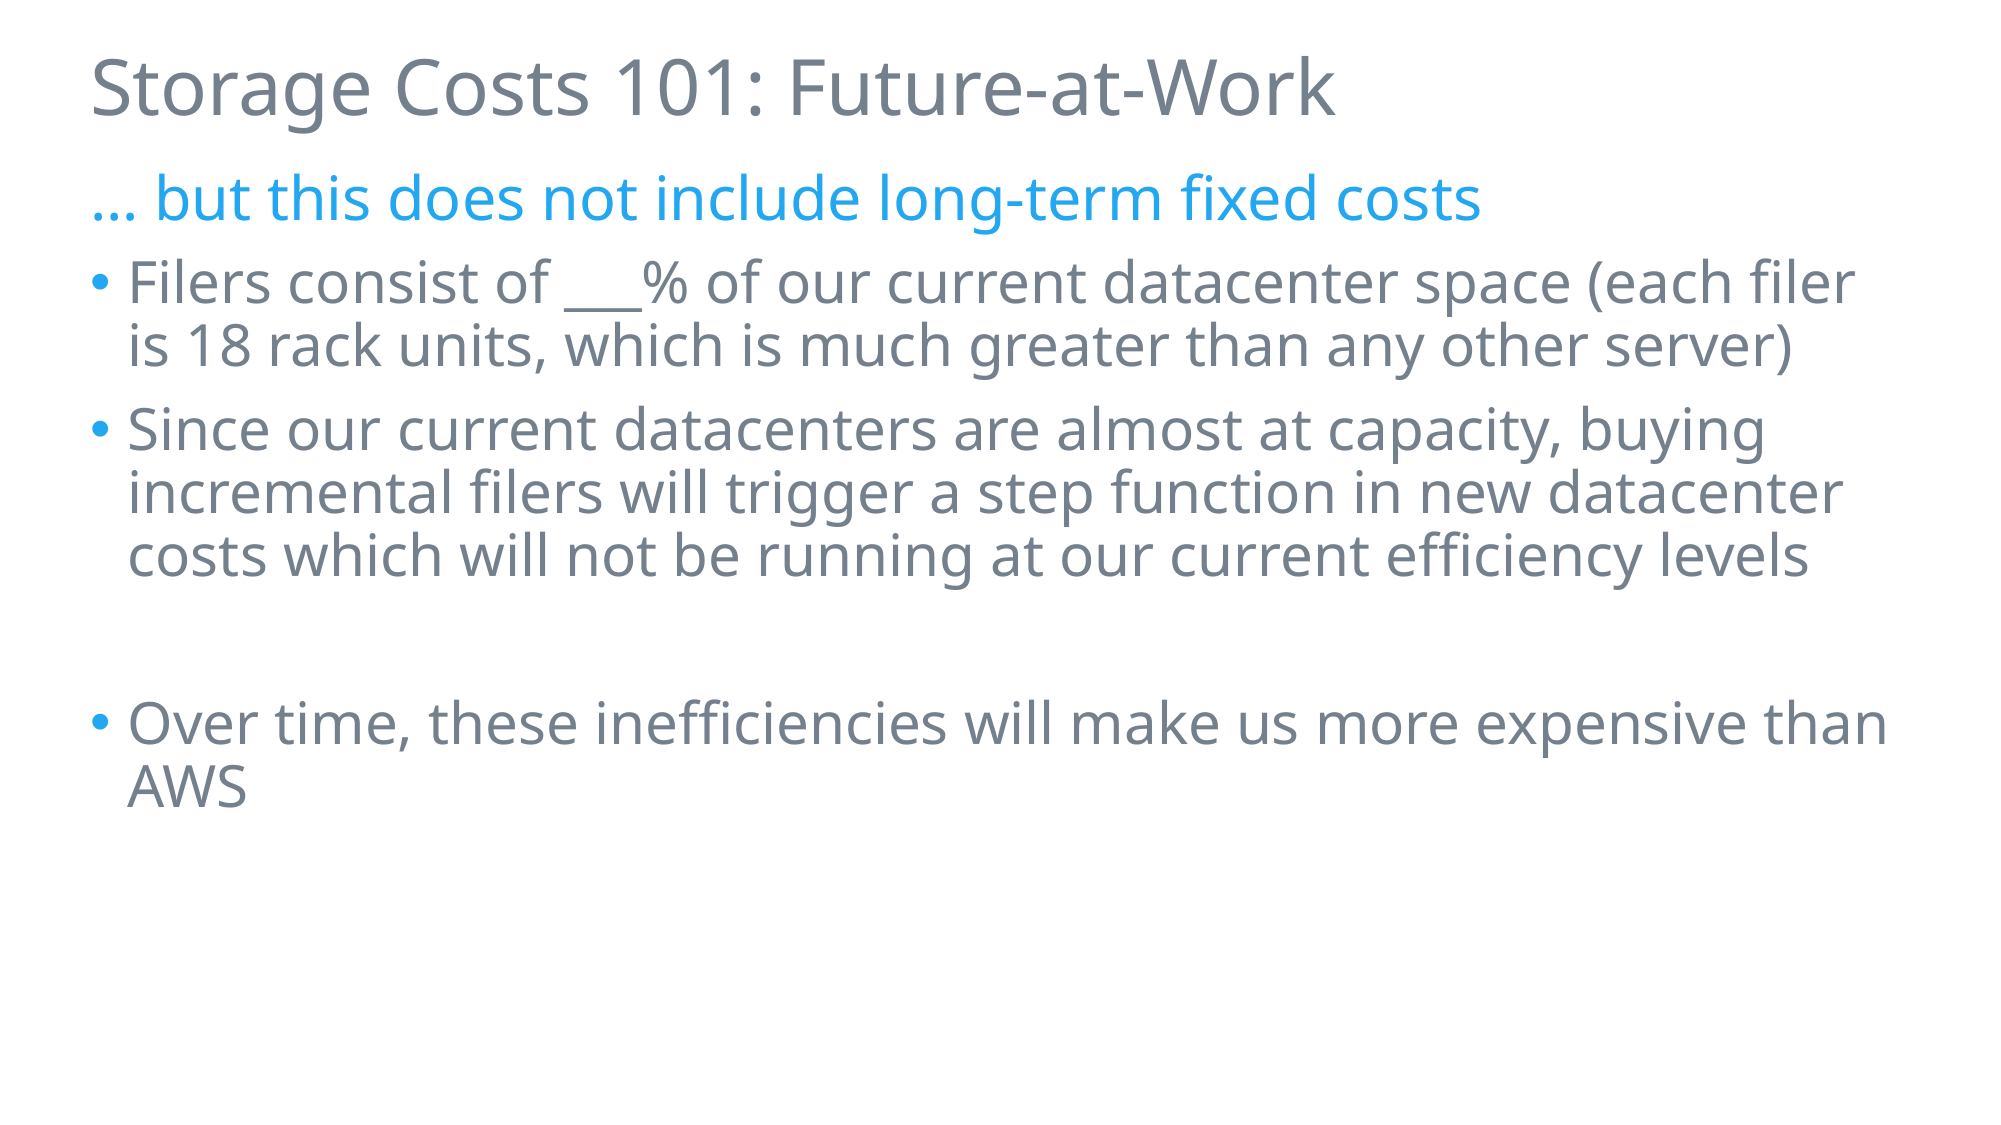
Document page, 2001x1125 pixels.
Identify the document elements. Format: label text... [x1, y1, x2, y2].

list Filers consist of ___% of our current datacenter space (each filer is 18 rack units, which is much greater than any other server) Since our current datacenters are almost at capacity, buying incremental filers will trigger a step function in new datacenter costs which will not be running at our current efficiency levels Over time, these inefficiencies will make us more expensive than AWS [75, 246, 1908, 1074]
list … but this does not include long-term fixed costs [75, 163, 1817, 231]
title Storage Costs 101: Future-at-Work [75, 12, 1817, 163]
